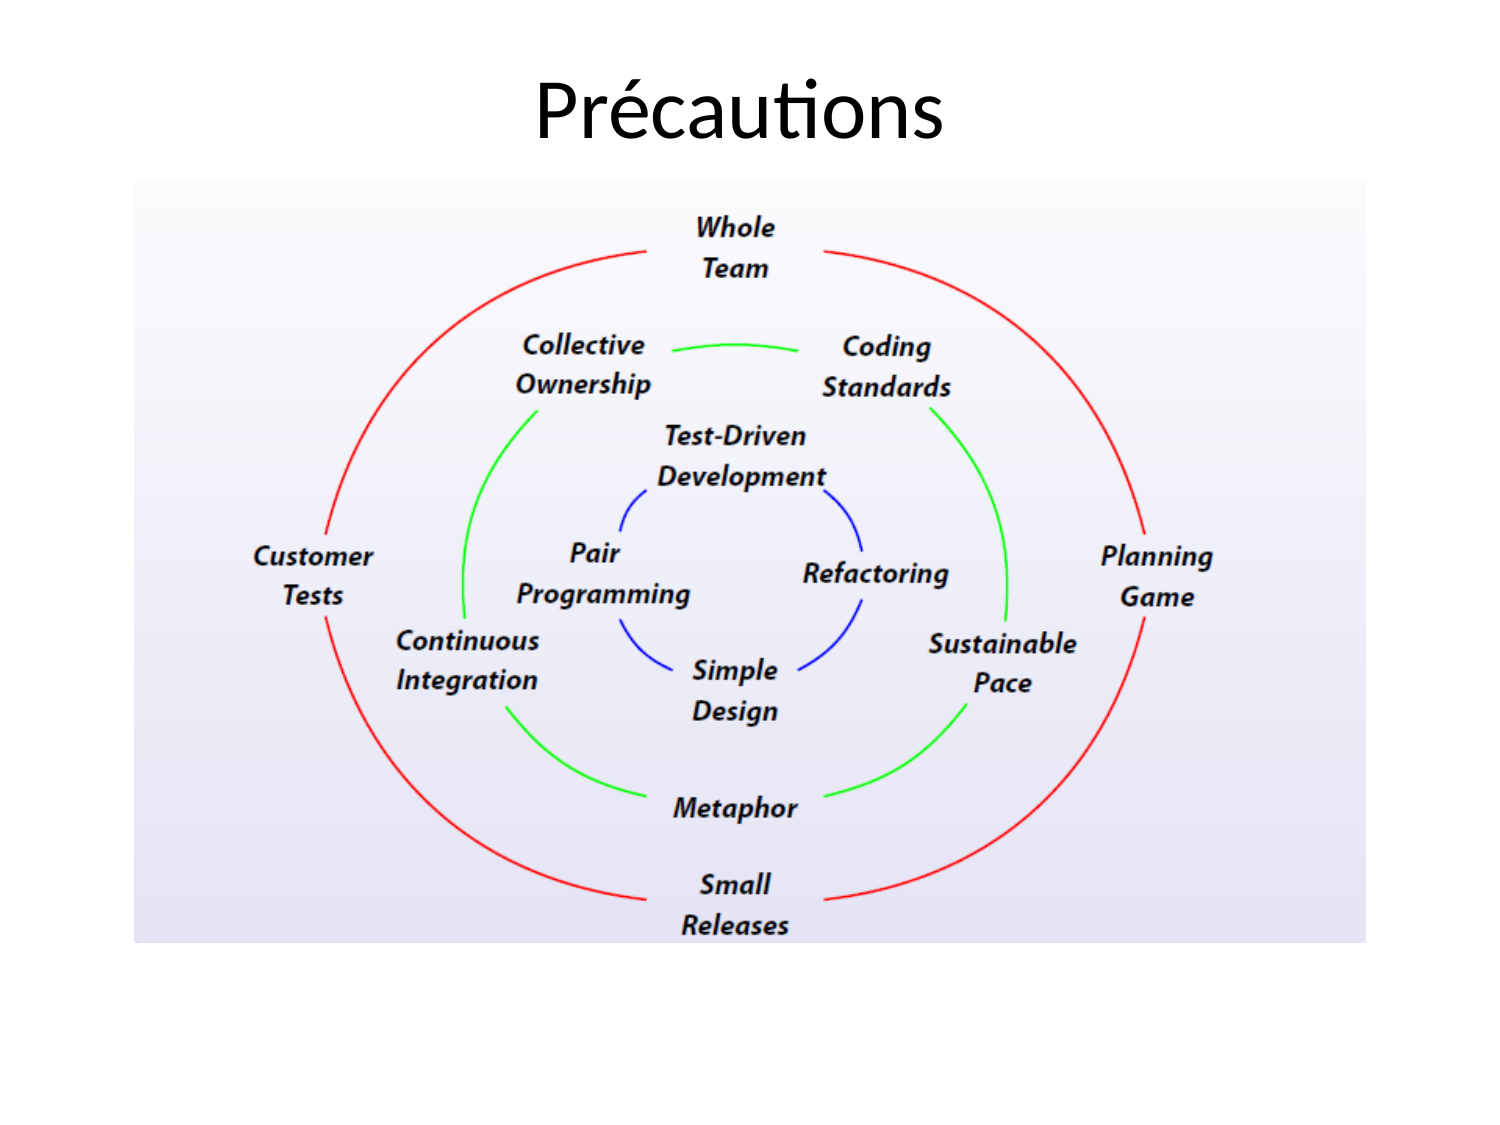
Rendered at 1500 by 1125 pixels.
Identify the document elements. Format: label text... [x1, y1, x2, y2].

title Précautions [75, 45, 1425, 164]
picture [134, 181, 1366, 944]
